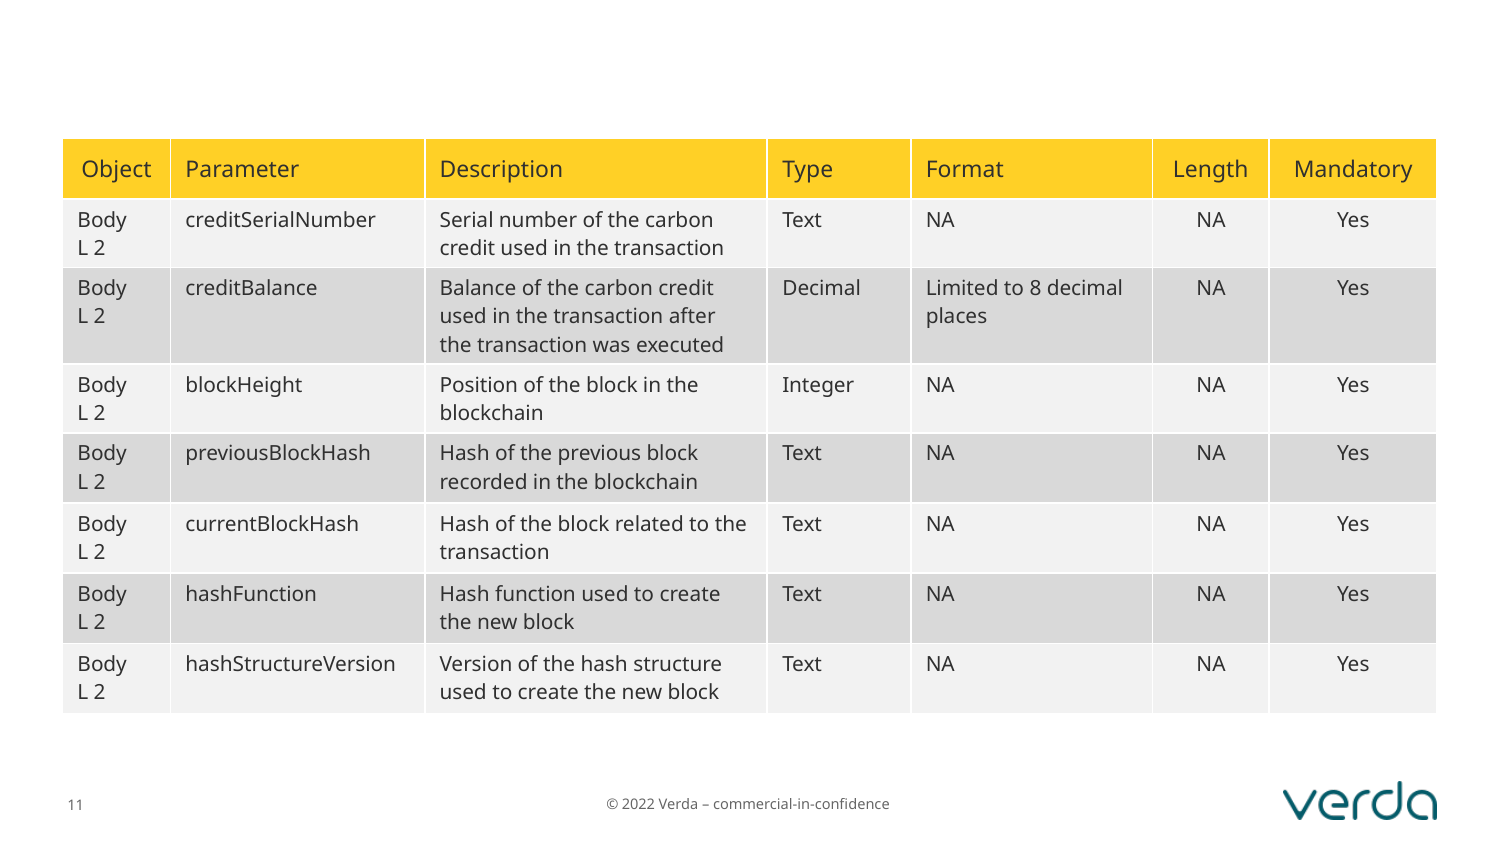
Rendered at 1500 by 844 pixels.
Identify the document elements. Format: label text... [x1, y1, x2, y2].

table_cell NA [912, 504, 1152, 572]
table_cell hashFunction [171, 574, 424, 643]
table_cell Body L 2 [63, 365, 170, 432]
table_cell Yes [1270, 200, 1436, 267]
table_cell Decimal [768, 268, 910, 363]
table_cell Yes [1270, 574, 1436, 643]
table_cell NA [1153, 574, 1268, 643]
table_cell Text [768, 200, 910, 267]
table_cell Position of the block in the blockchain [426, 365, 766, 432]
table_cell creditSerialNumber [171, 200, 424, 267]
table_cell Body L 2 [63, 504, 170, 572]
table_cell Hash function used to create the new block [426, 574, 766, 643]
table_cell NA [1153, 644, 1268, 713]
table_header Length [1153, 139, 1268, 198]
table_cell Hash of the block related to the transaction [426, 504, 766, 572]
table_cell Body L 2 [63, 644, 170, 713]
table_cell Text [768, 434, 910, 502]
table_cell NA [1153, 504, 1268, 572]
table_cell creditBalance [171, 268, 424, 363]
table_cell previousBlockHash [171, 434, 424, 502]
table_header Parameter [171, 139, 424, 198]
picture [1283, 781, 1437, 820]
table_cell Text [768, 644, 910, 713]
table_cell Body L 2 [63, 200, 170, 267]
table_cell NA [1153, 434, 1268, 502]
table_cell currentBlockHash [171, 504, 424, 572]
table_cell Text [768, 504, 910, 572]
table_cell Hash of the previous block recorded in the blockchain [426, 434, 766, 502]
table_cell NA [1153, 268, 1268, 363]
table_cell Yes [1270, 365, 1436, 432]
table_cell NA [912, 644, 1152, 713]
table_cell Body L 2 [63, 574, 170, 643]
table_cell hashStructureVersion [171, 644, 424, 713]
table_cell Yes [1270, 644, 1436, 713]
table_cell Serial number of the carbon credit used in the transaction [426, 200, 766, 267]
table_header Object [63, 139, 170, 198]
table_cell Yes [1270, 434, 1436, 502]
table_cell NA [1153, 365, 1268, 432]
table_cell NA [912, 574, 1152, 643]
table_cell Limited to 8 decimal places [912, 268, 1152, 363]
table_cell NA [912, 365, 1152, 432]
table_cell Yes [1270, 504, 1436, 572]
table_cell Balance of the carbon credit used in the transaction after the transaction was executed [426, 268, 766, 363]
table_header Format [912, 139, 1152, 198]
table_header Mandatory [1270, 139, 1436, 198]
table_header Type [768, 139, 910, 198]
table_cell Body L 2 [63, 268, 170, 363]
table_cell Text [768, 574, 910, 643]
table_cell Version of the hash structure used to create the new block [426, 644, 766, 713]
table_cell Integer [768, 365, 910, 432]
table_cell Yes [1270, 268, 1436, 363]
table_header Description [426, 139, 766, 198]
table_cell blockHeight [171, 365, 424, 432]
table_cell NA [1153, 200, 1268, 267]
table_cell Body L 2 [63, 434, 170, 502]
table_cell NA [912, 200, 1152, 267]
table_cell NA [912, 434, 1152, 502]
